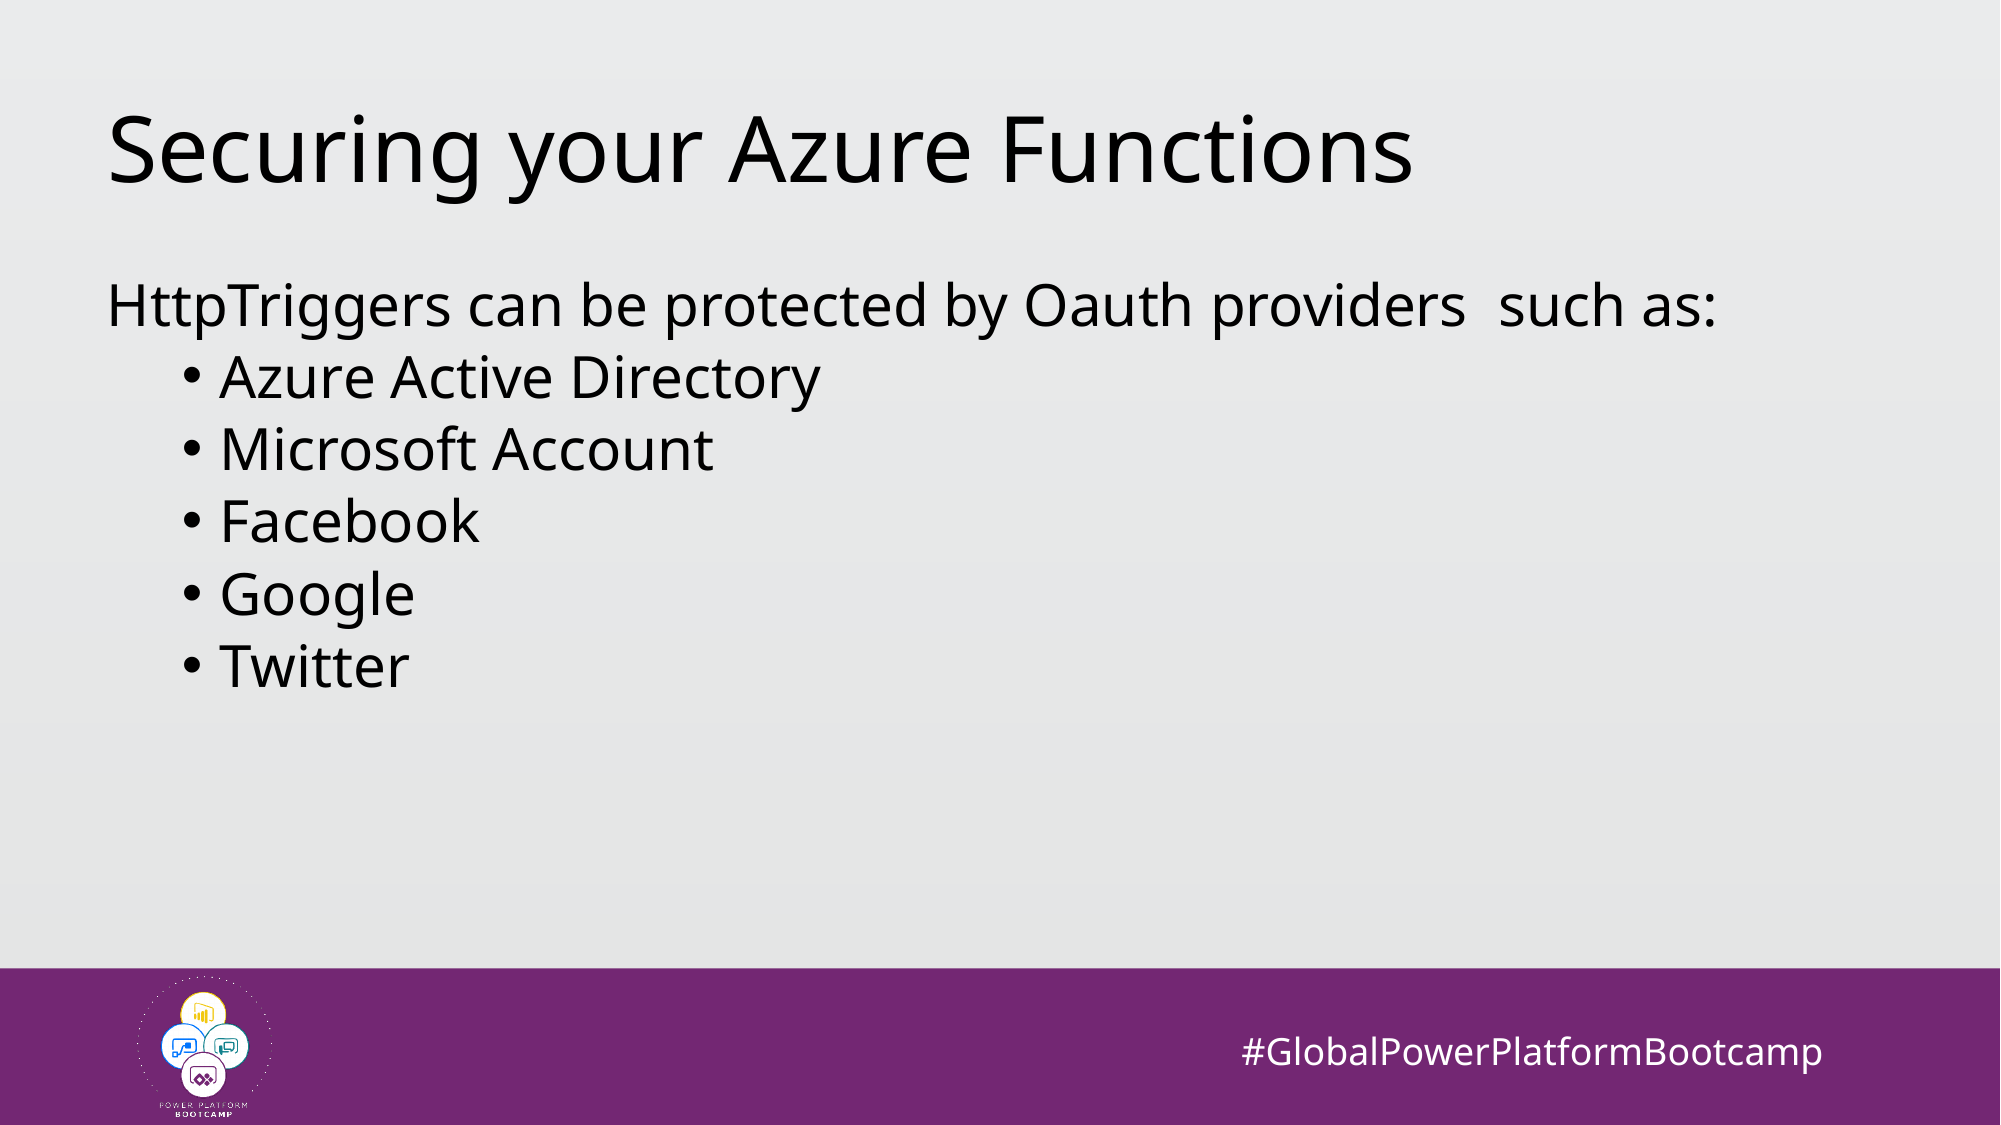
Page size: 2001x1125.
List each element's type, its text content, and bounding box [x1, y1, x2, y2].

text_box HttpTriggers can be protected by Oauth providers such as: Azure Active Directory Microsoft Account Facebook Google Twitter [104, 245, 1758, 700]
title Securing your Azure Functions [104, 49, 1541, 240]
picture [137, 976, 272, 1117]
